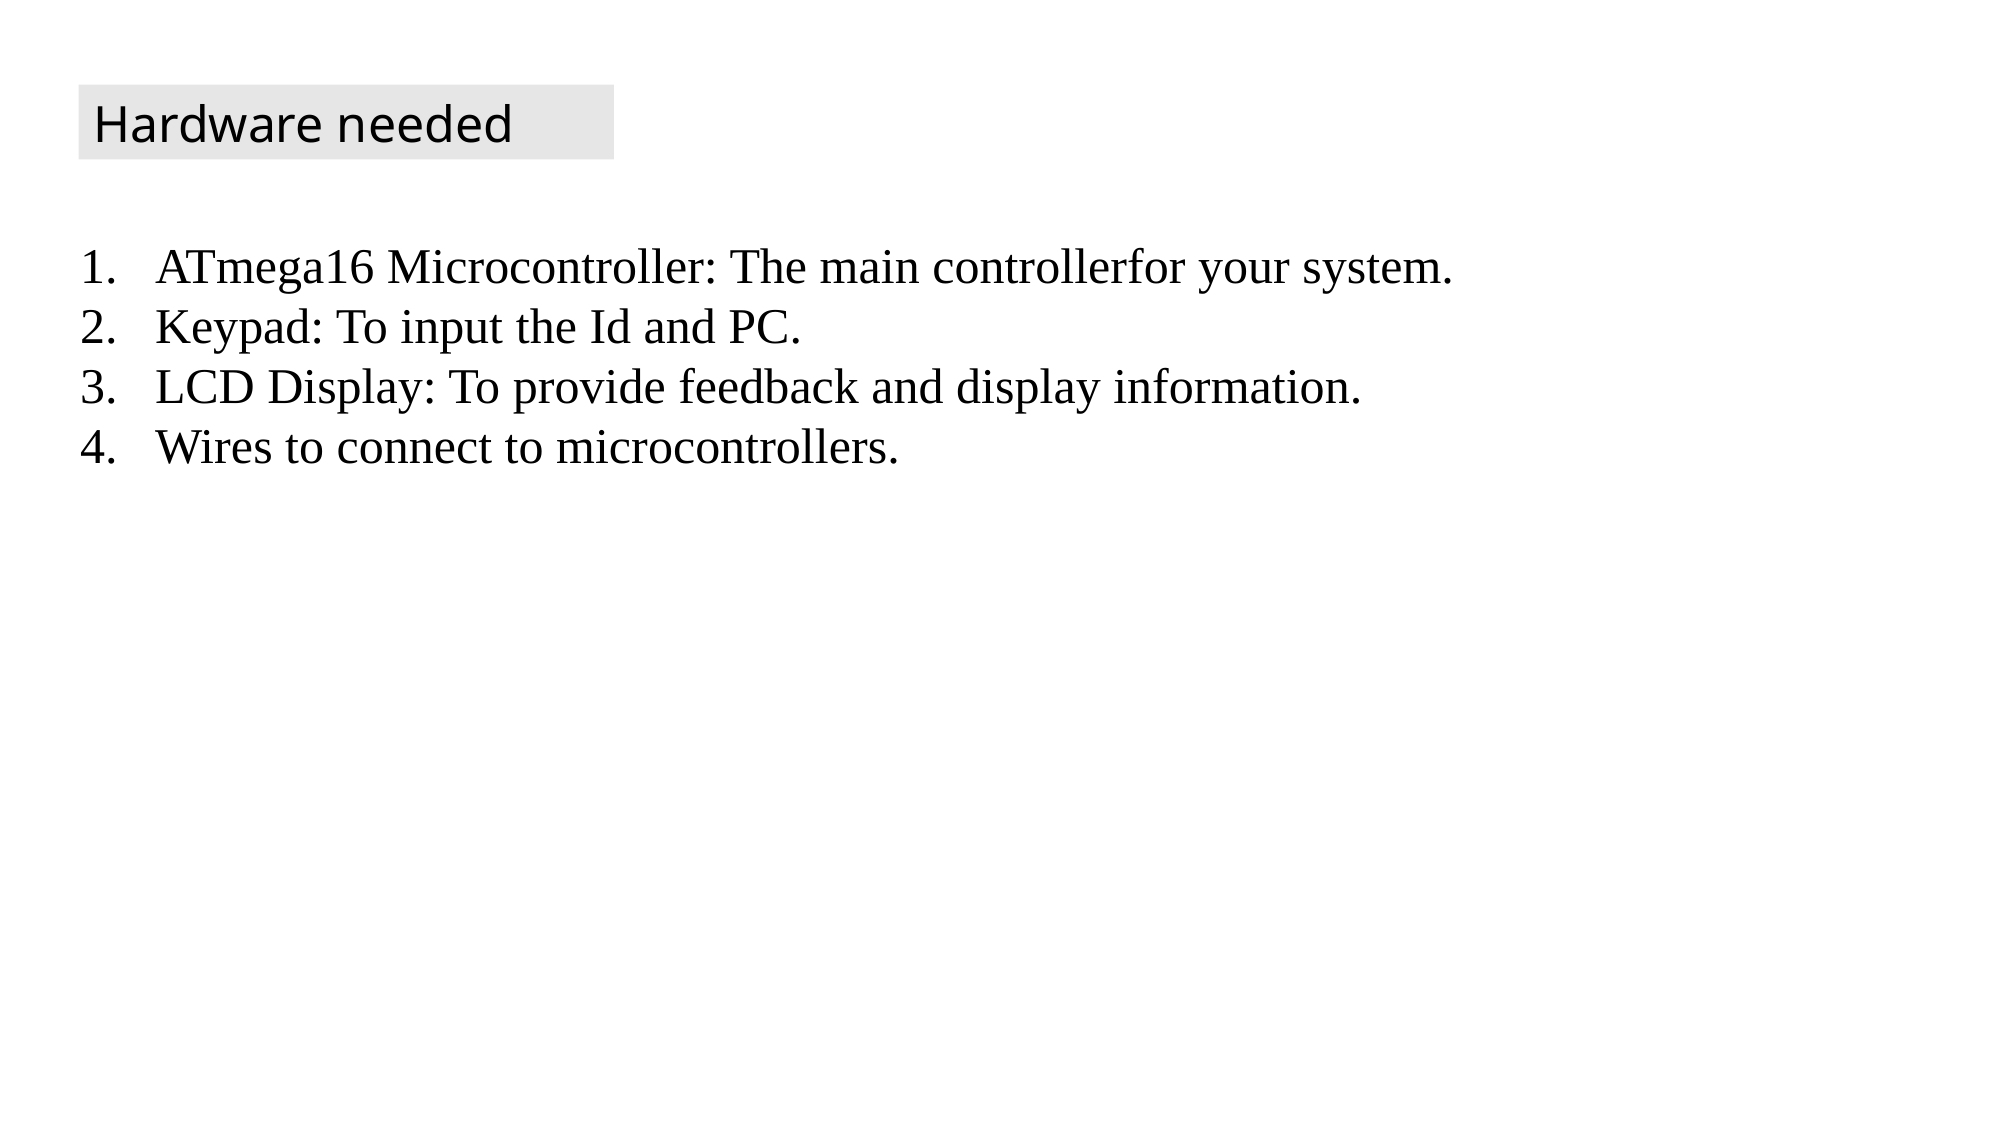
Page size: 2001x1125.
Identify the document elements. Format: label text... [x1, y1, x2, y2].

text_box Hardware needed [78, 84, 614, 160]
text_box ATmega16 Microcontroller: The main controllerfor your system. Keypad: To input the Id and PC. LCD Display: To provide feedback and display information. Wires to connect to microcontrollers. [65, 226, 1498, 481]
